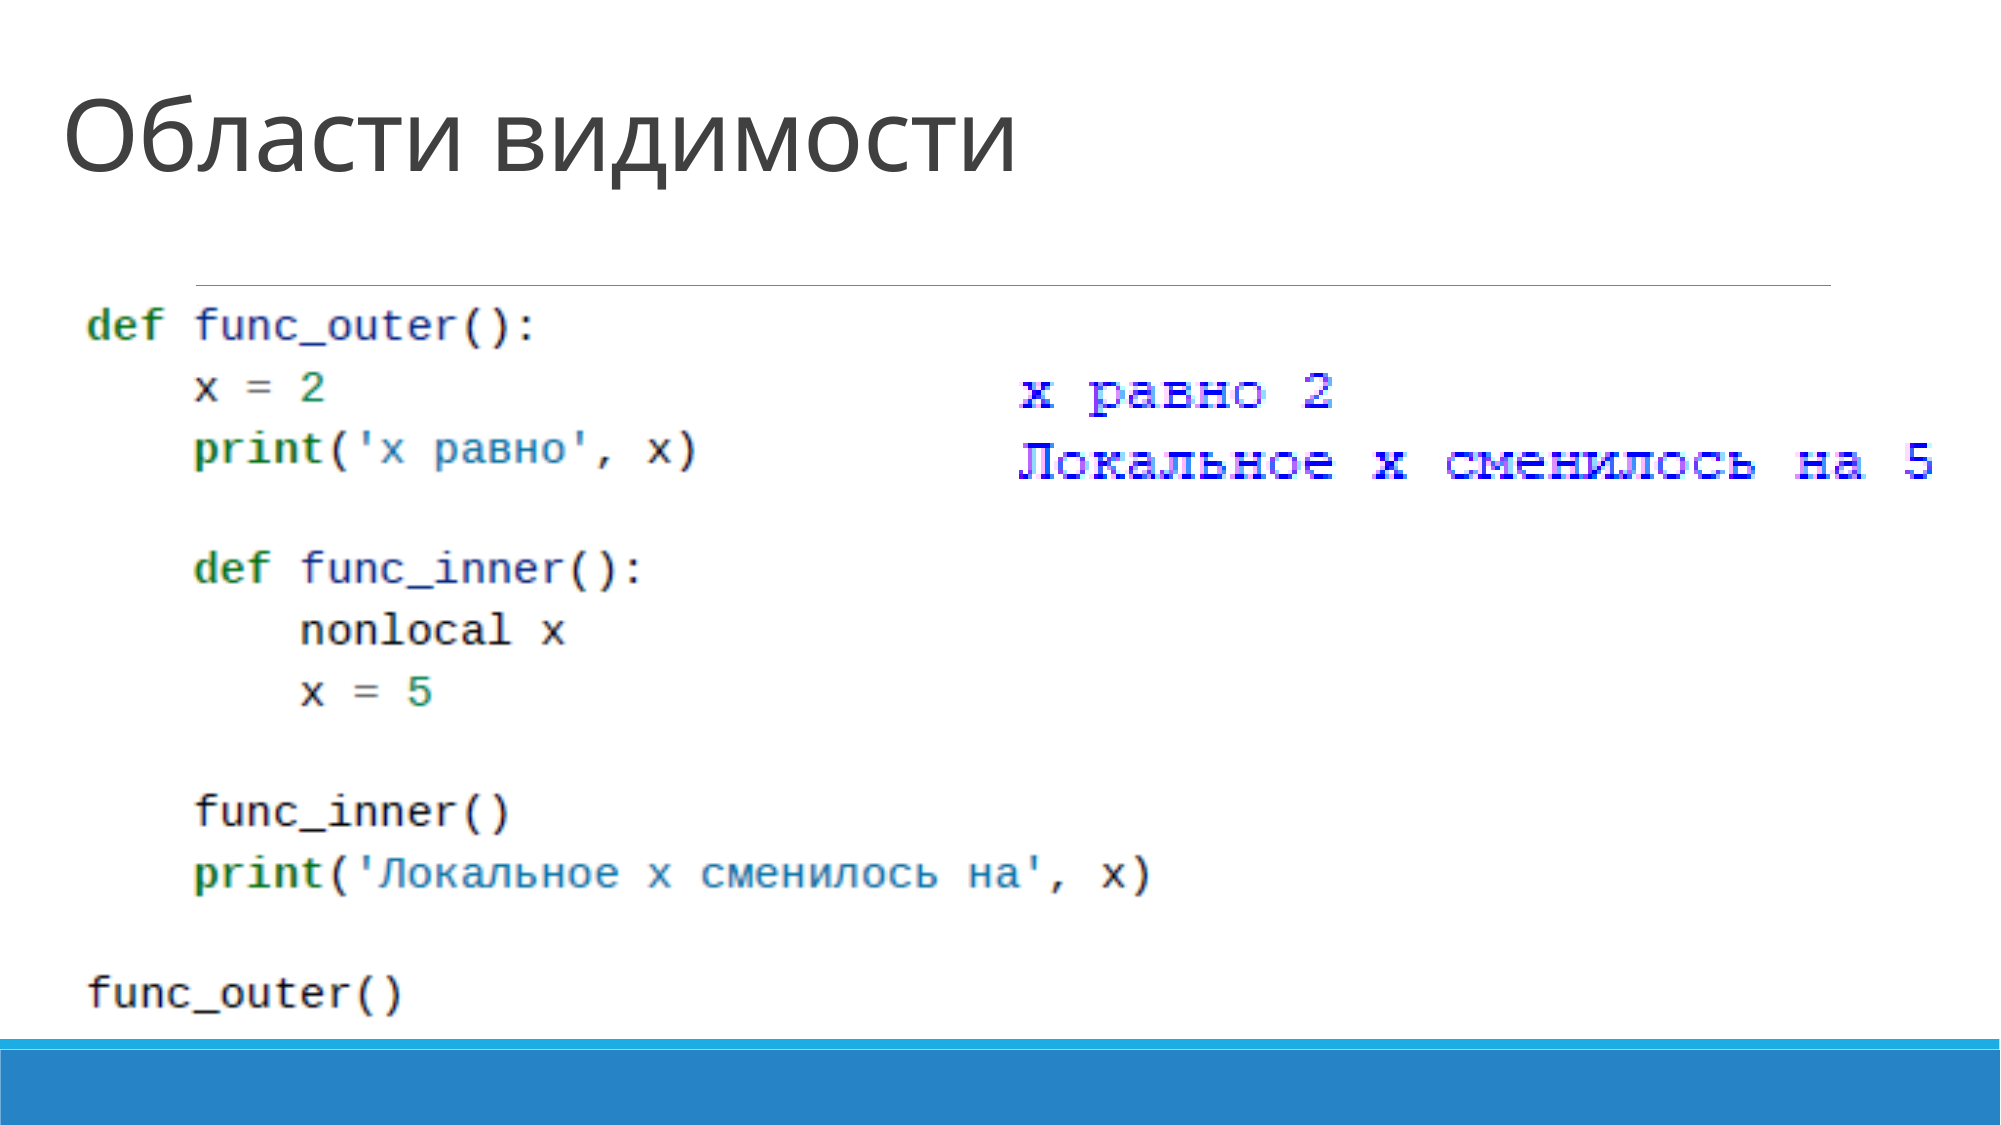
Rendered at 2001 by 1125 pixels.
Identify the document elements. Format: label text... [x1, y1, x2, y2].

title Области видимости [46, 15, 1950, 200]
picture [80, 293, 1951, 1029]
